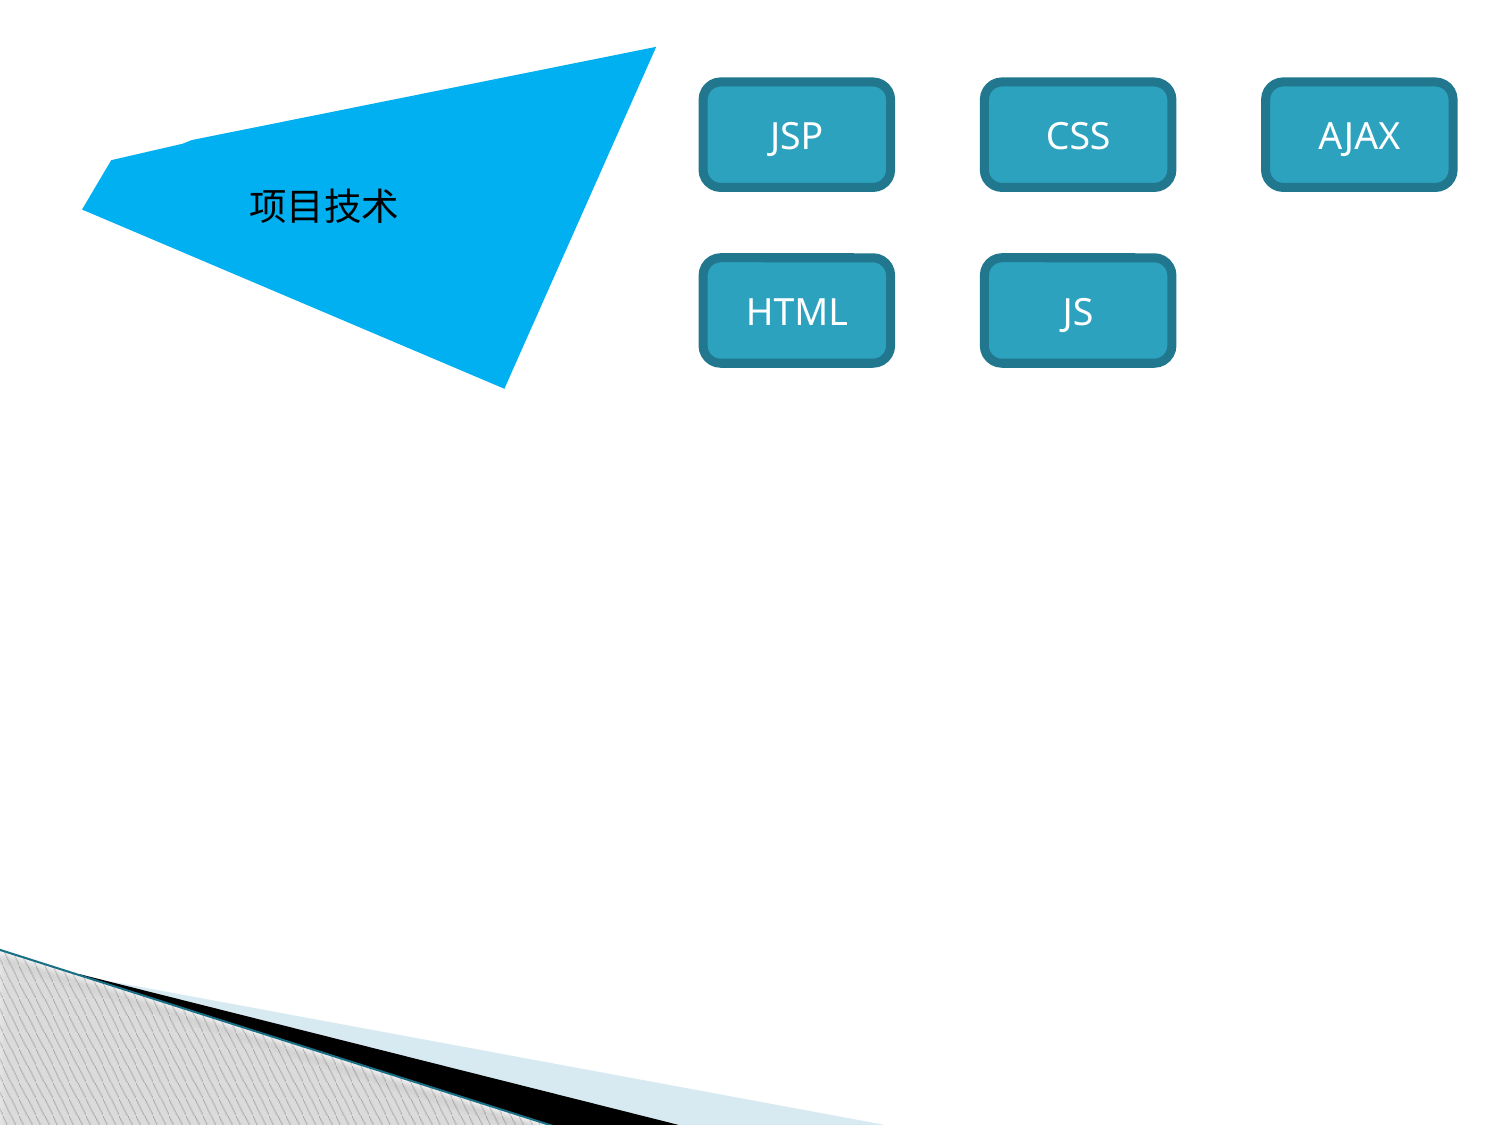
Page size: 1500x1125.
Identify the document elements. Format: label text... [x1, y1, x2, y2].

text_box [82, 46, 657, 389]
text_box 项目技术 [234, 175, 504, 236]
text_box JSP [698, 77, 896, 192]
text_box HTML [698, 253, 896, 368]
text_box CSS [979, 77, 1177, 192]
text_box JS [979, 253, 1177, 368]
text_box AJAX [1261, 77, 1458, 192]
